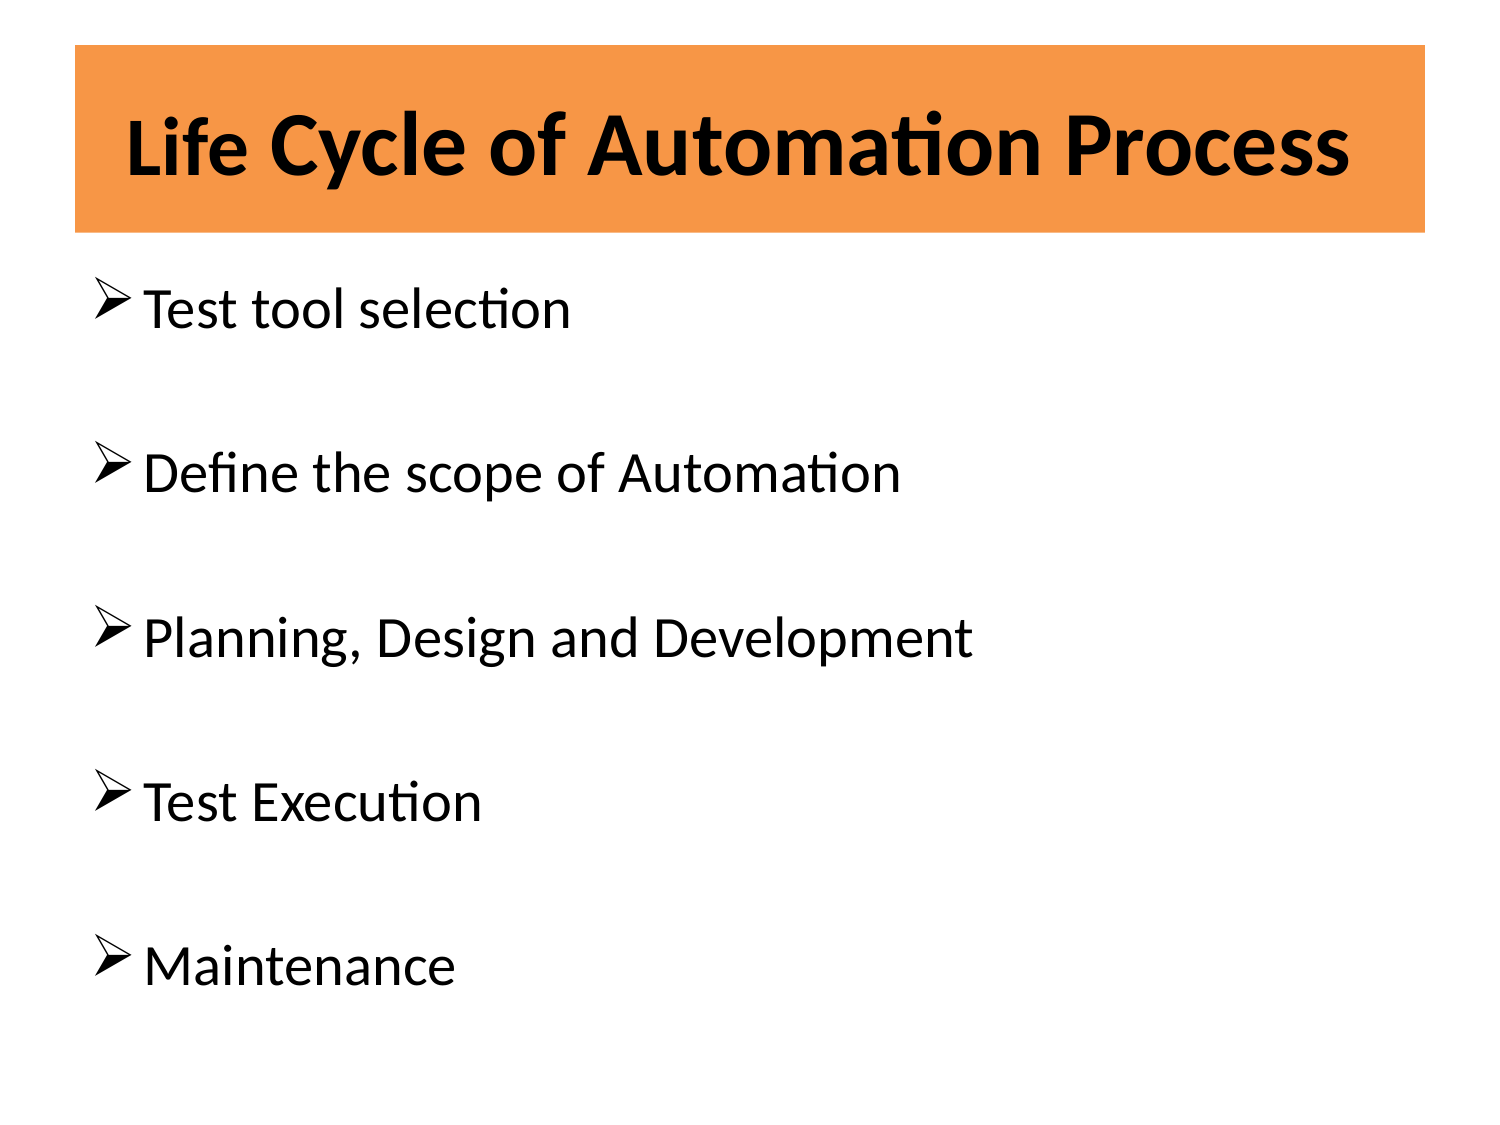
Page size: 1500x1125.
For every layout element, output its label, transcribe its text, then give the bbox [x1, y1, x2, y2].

list Test tool selection Define the scope of Automation Planning, Design and Development Test Execution Maintenance [75, 262, 1425, 1005]
title Life Cycle of Automation Process [75, 45, 1425, 233]
